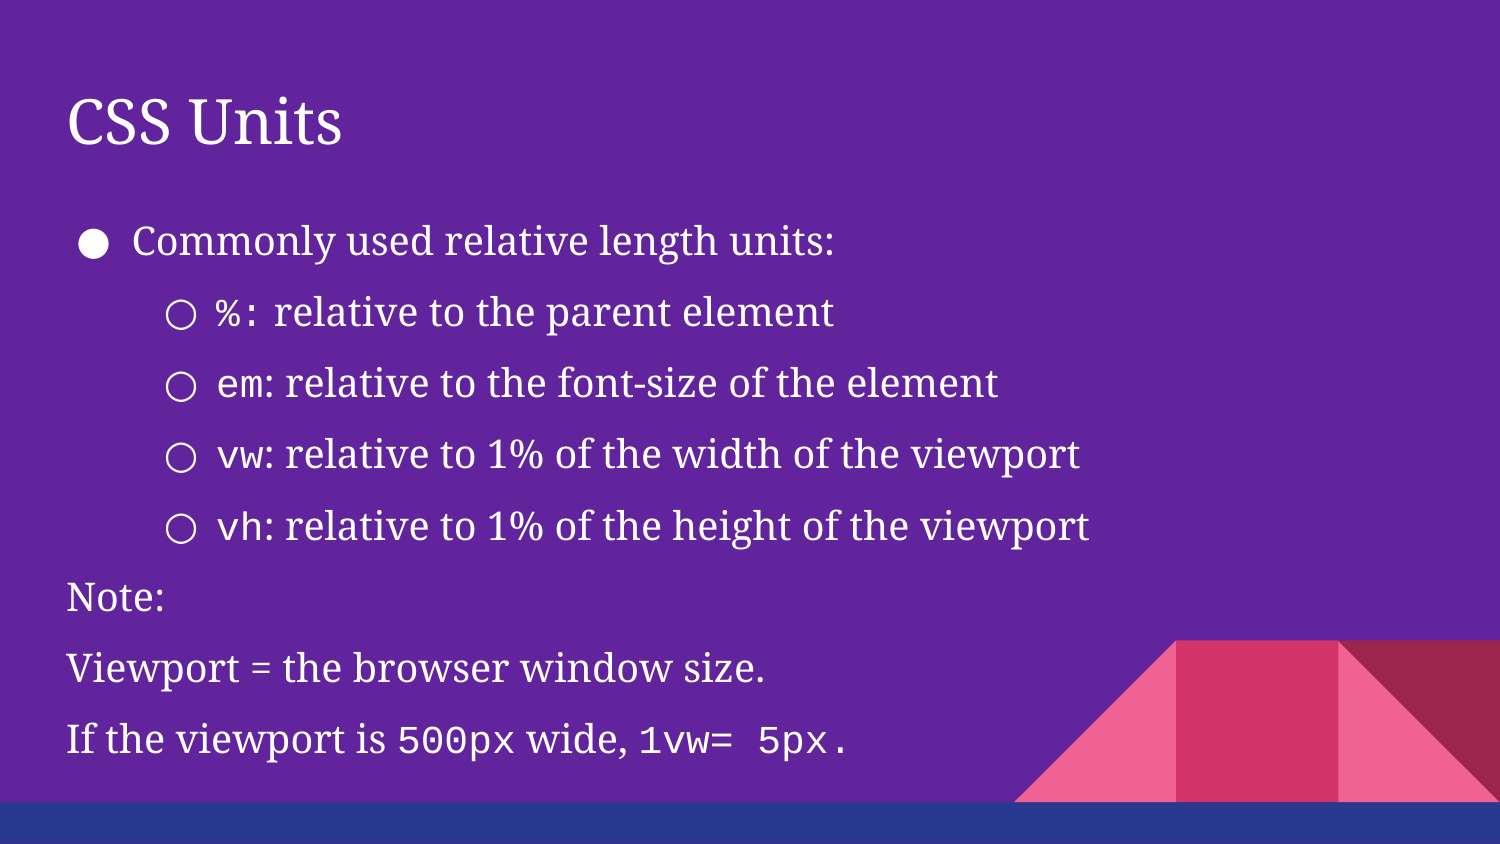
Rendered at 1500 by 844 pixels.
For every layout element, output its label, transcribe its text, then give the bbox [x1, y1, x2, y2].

list Commonly used relative length units: %: relative to the parent element em: relative to the font-size of the element vw: relative to 1% of the width of the viewport vh: relative to 1% of the height of the viewport Note: Viewport = the browser window size. If the viewport is 500px wide, 1vw= 5px. [51, 176, 1449, 765]
title CSS Units [51, 67, 1449, 167]
